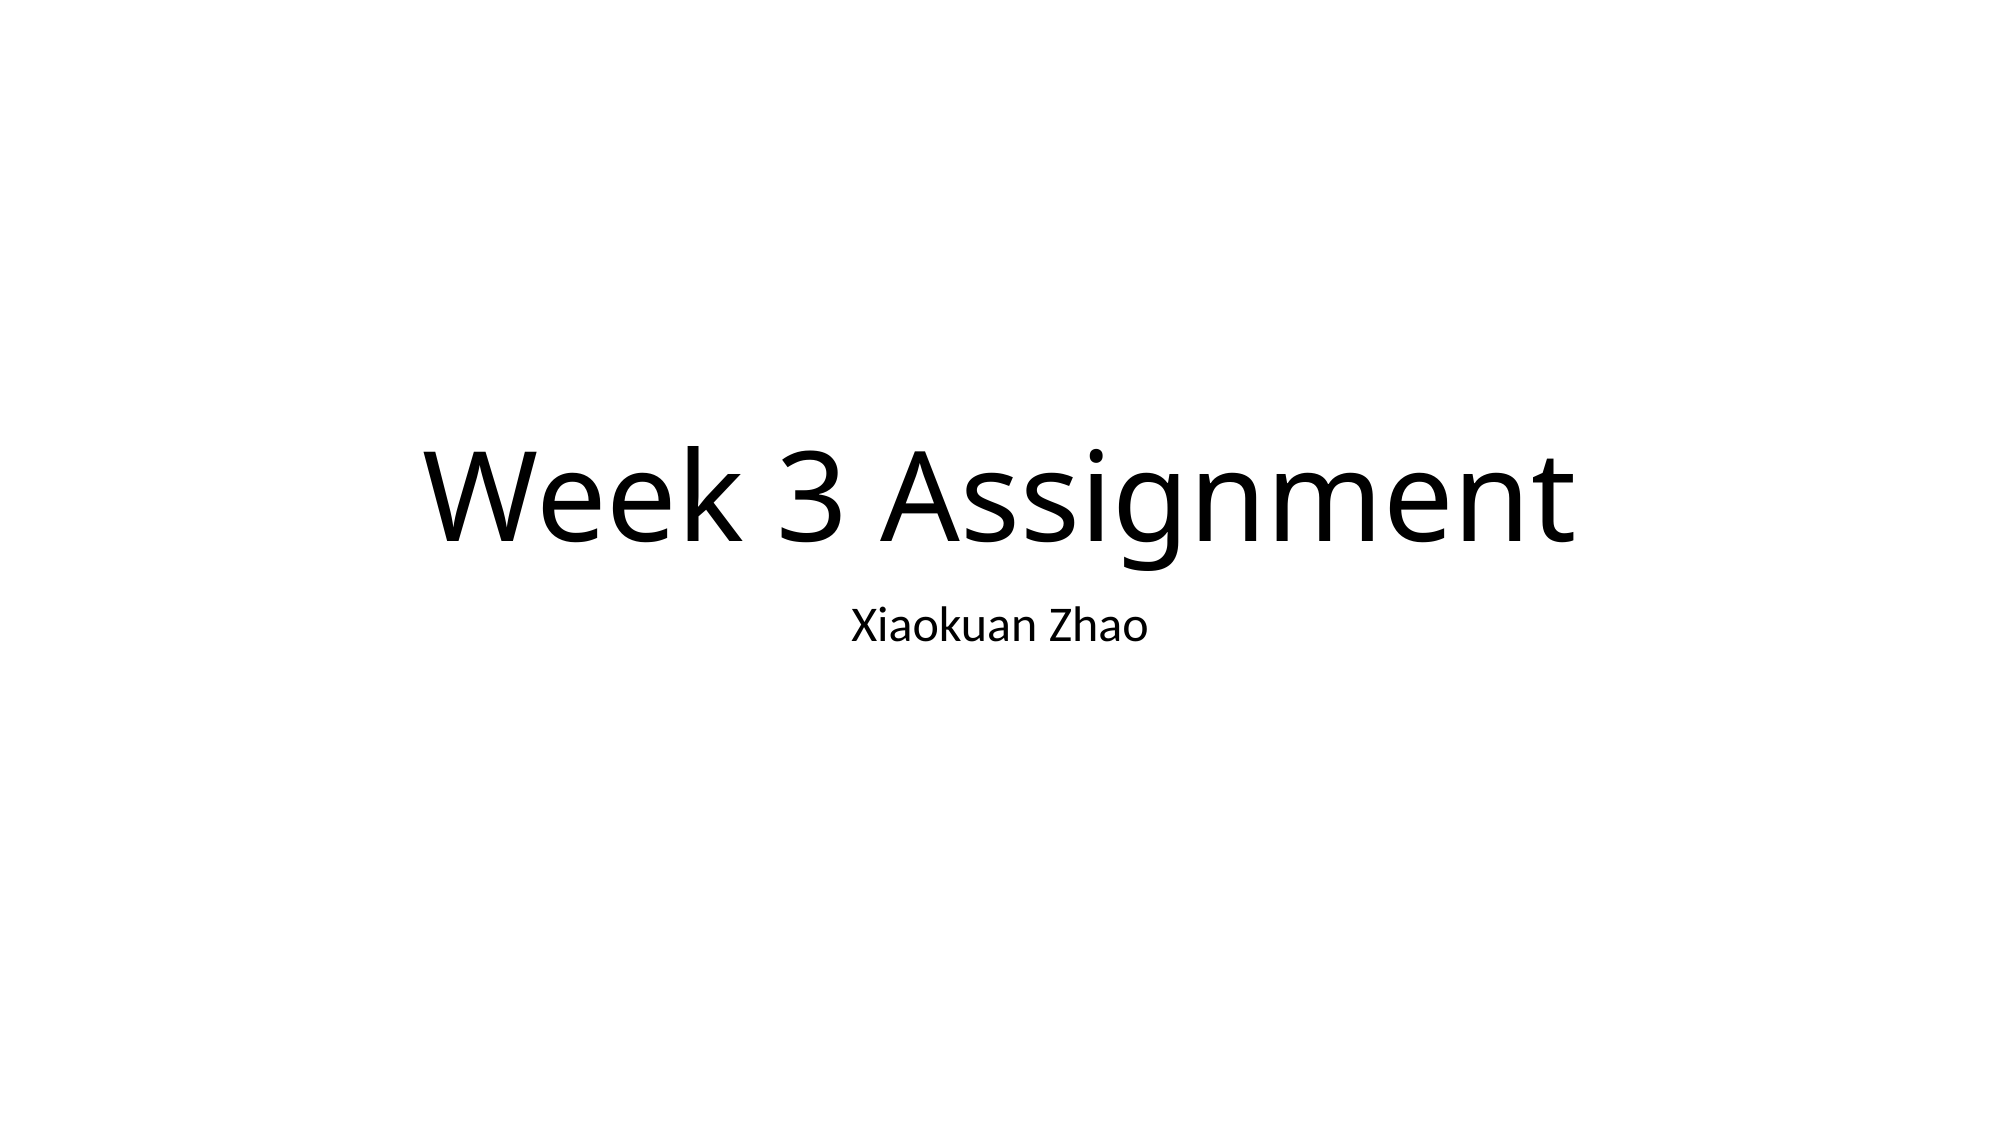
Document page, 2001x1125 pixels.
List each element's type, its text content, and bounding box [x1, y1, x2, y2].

title Week 3 Assignment [249, 184, 1750, 576]
subtitle Xiaokuan Zhao [249, 590, 1750, 863]
